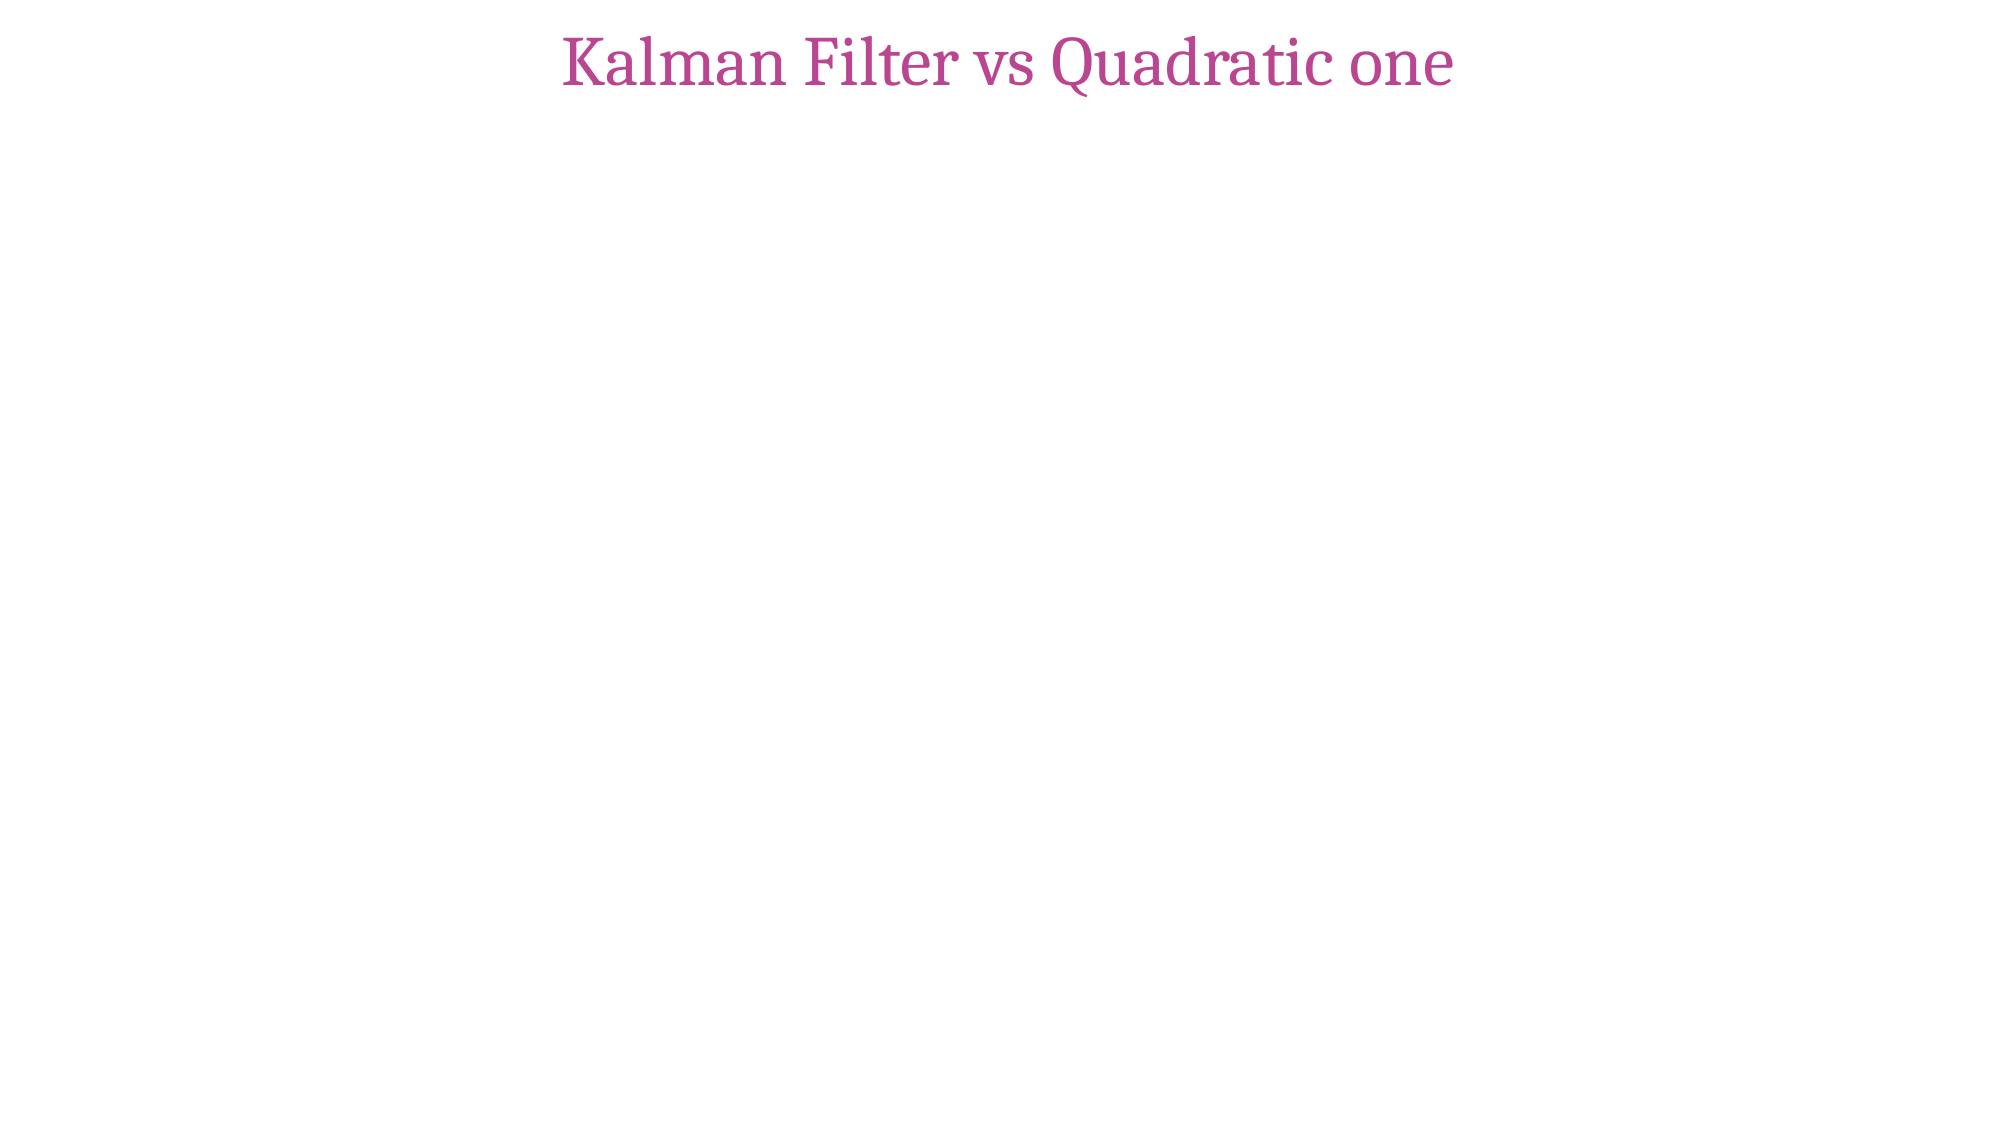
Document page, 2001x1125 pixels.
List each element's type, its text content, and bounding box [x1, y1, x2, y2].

text_box Kalman Filter vs Quadratic one [80, 6, 1937, 107]
